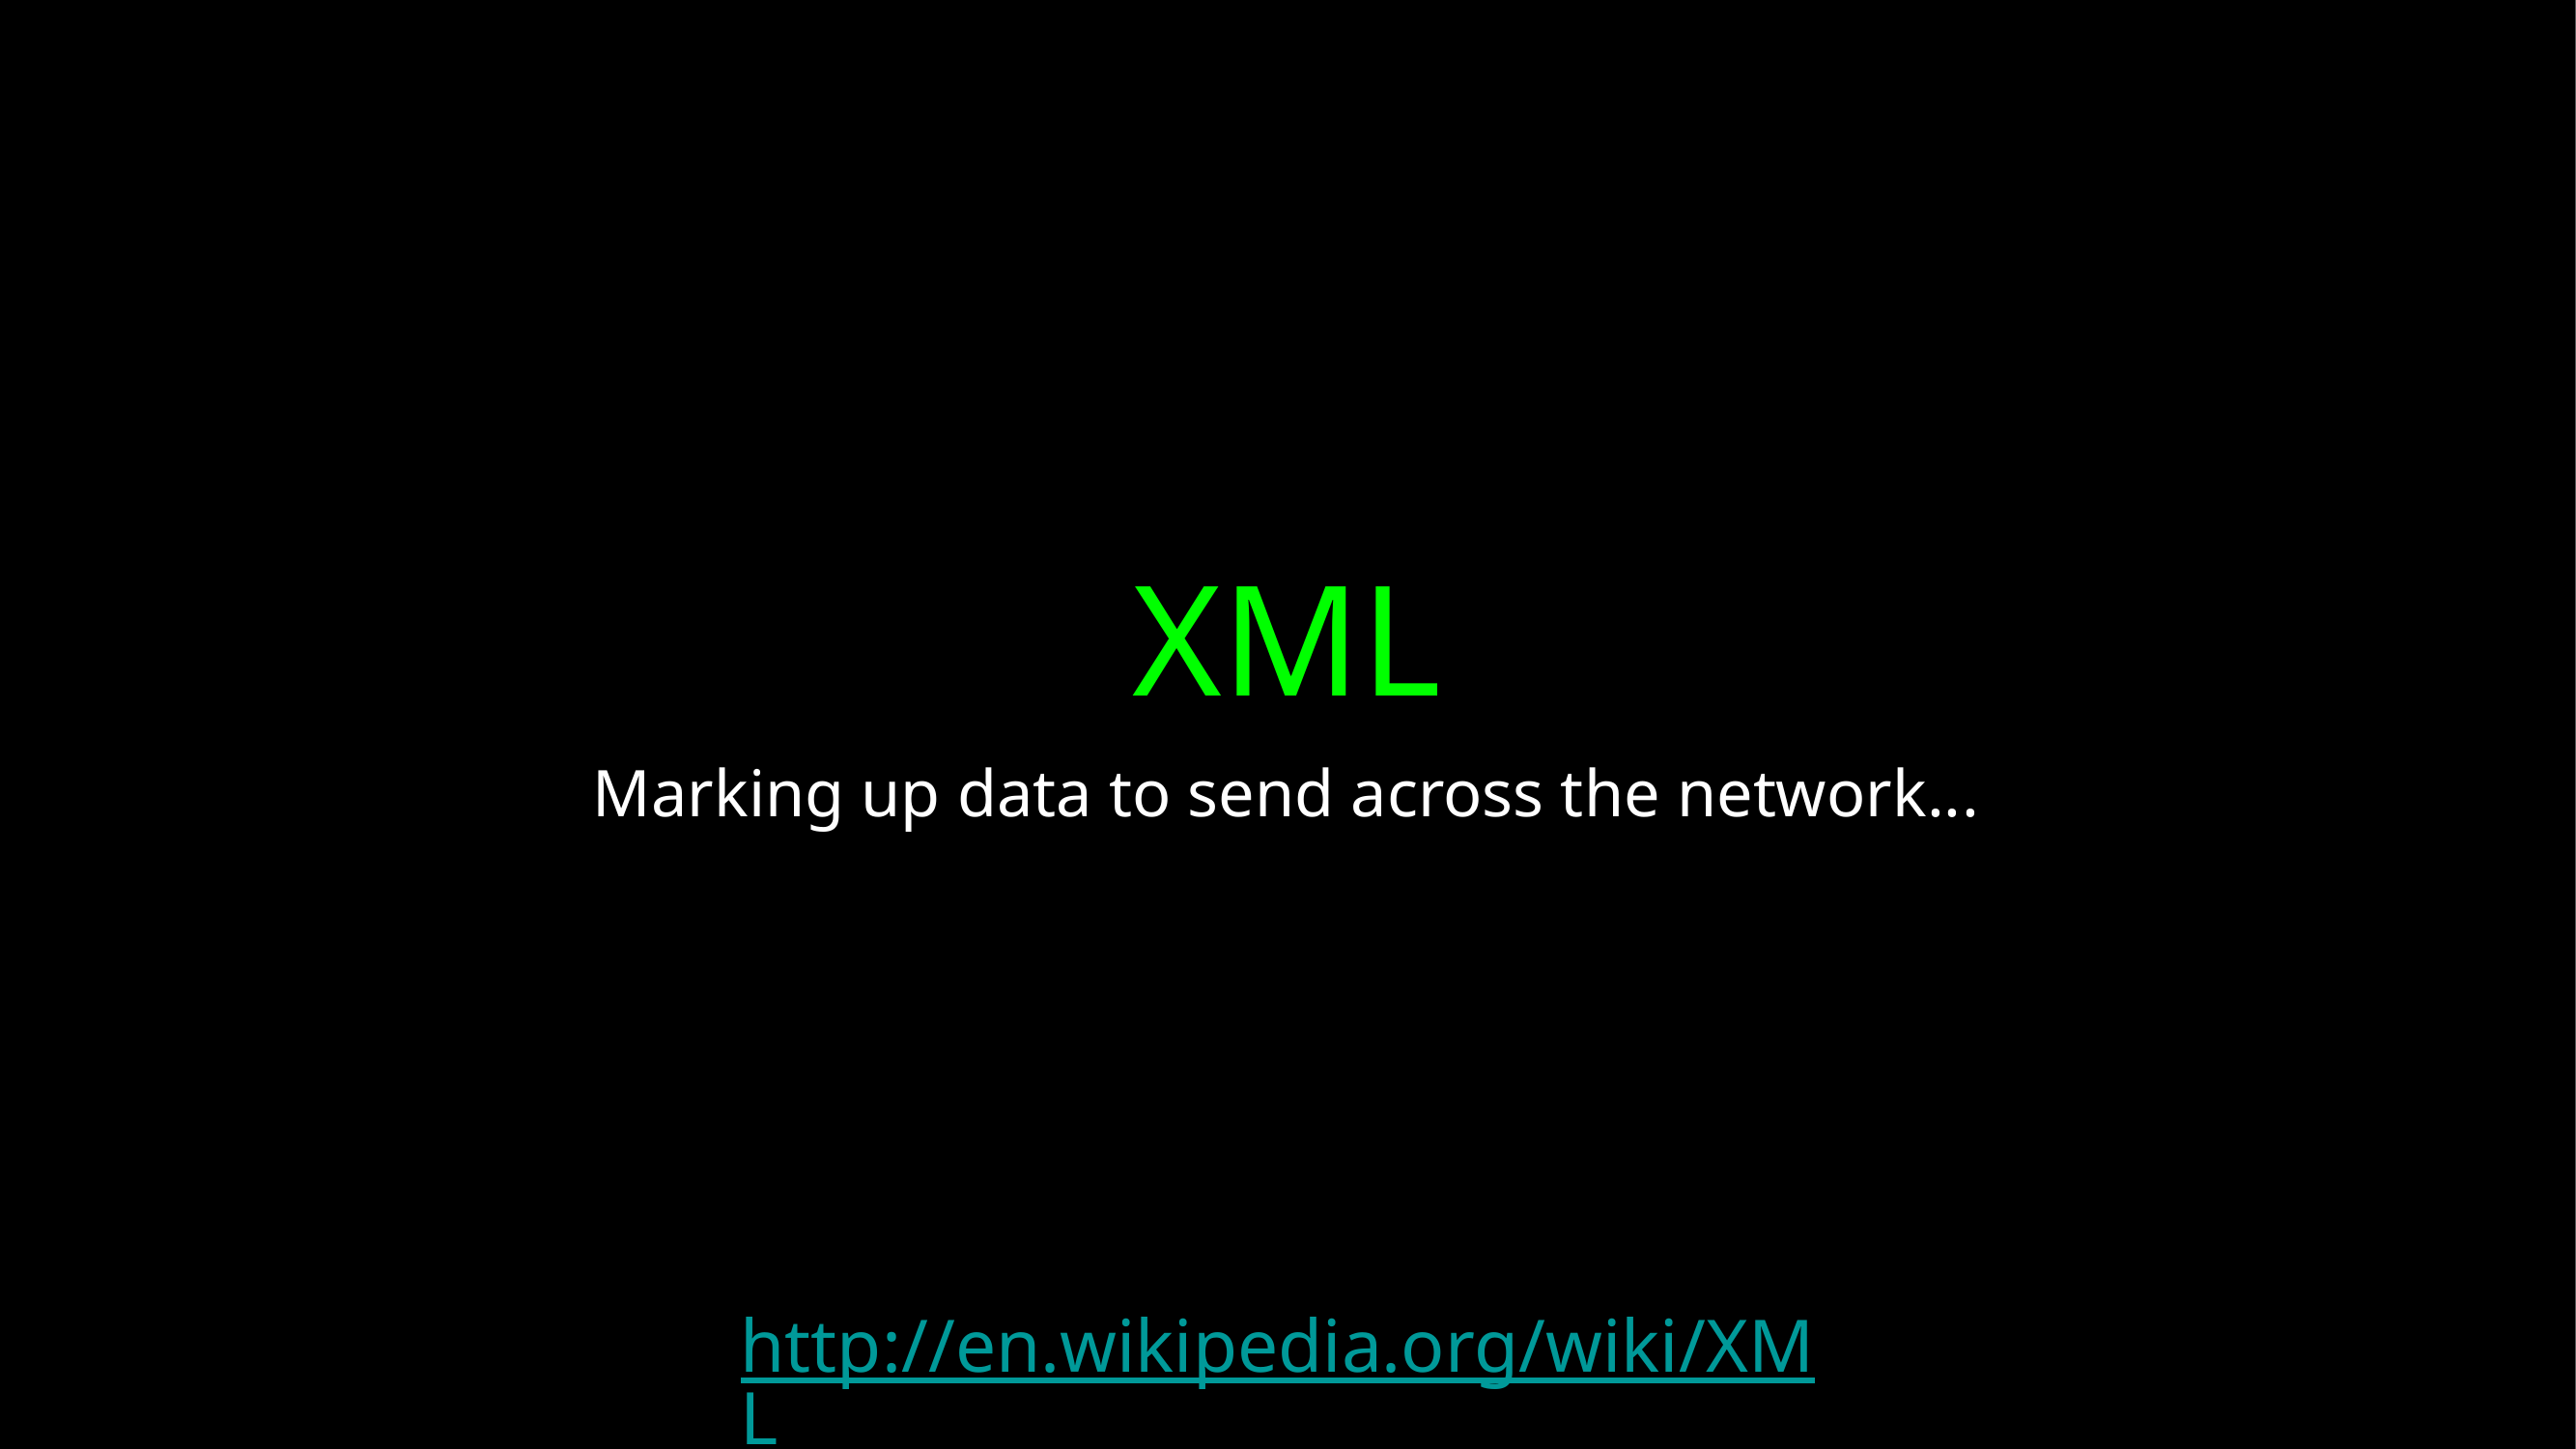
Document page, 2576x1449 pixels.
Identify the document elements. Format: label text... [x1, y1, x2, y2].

list Marking up data to send across the network... [183, 746, 2391, 914]
title XML [183, 243, 2391, 733]
text_box http://en.wikipedia.org/wiki/XML [740, 1299, 1833, 1399]
